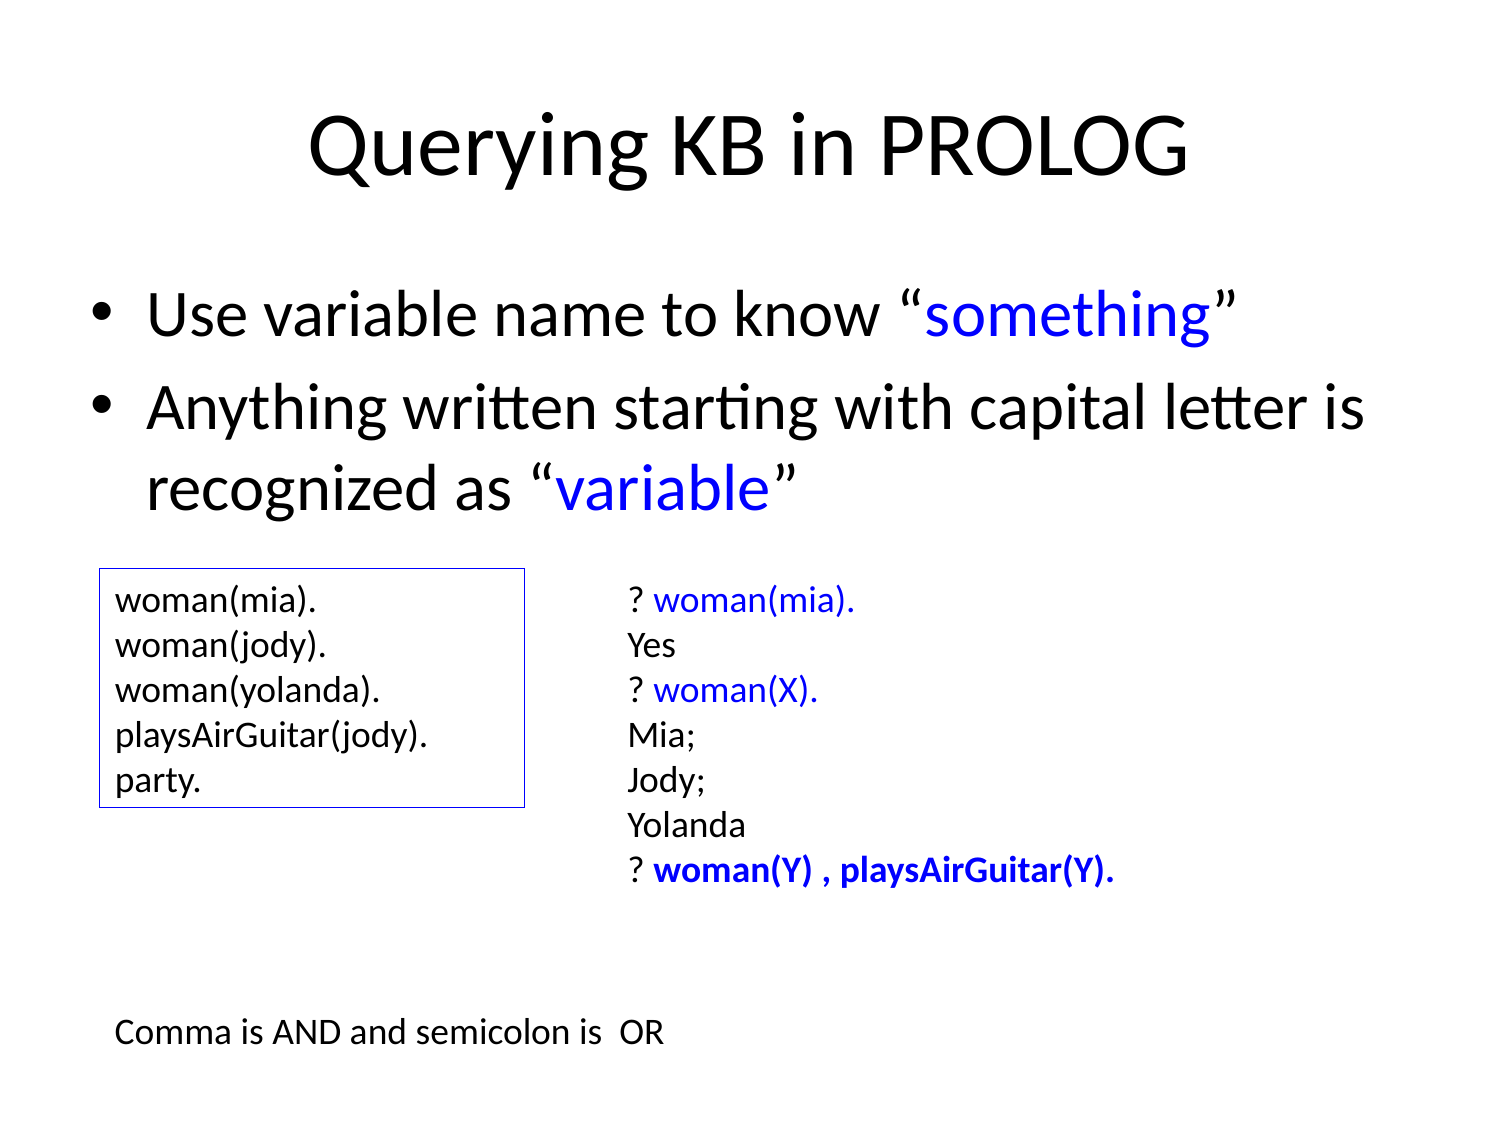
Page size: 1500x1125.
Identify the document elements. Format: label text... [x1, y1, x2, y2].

text_box woman(mia). woman(jody). woman(yolanda). playsAirGuitar(jody). party. [99, 568, 525, 808]
list Use variable name to know “something” Anything written starting with capital letter is recognized as “variable” [75, 262, 1425, 1005]
text_box ? woman(mia). Yes ? woman(X). Mia; Jody; Yolanda ? woman(Y) , playsAirGuitar(Y). [612, 568, 1325, 898]
title Querying KB in PROLOG [75, 45, 1425, 233]
text_box Comma is AND and semicolon is OR [99, 999, 700, 1060]
